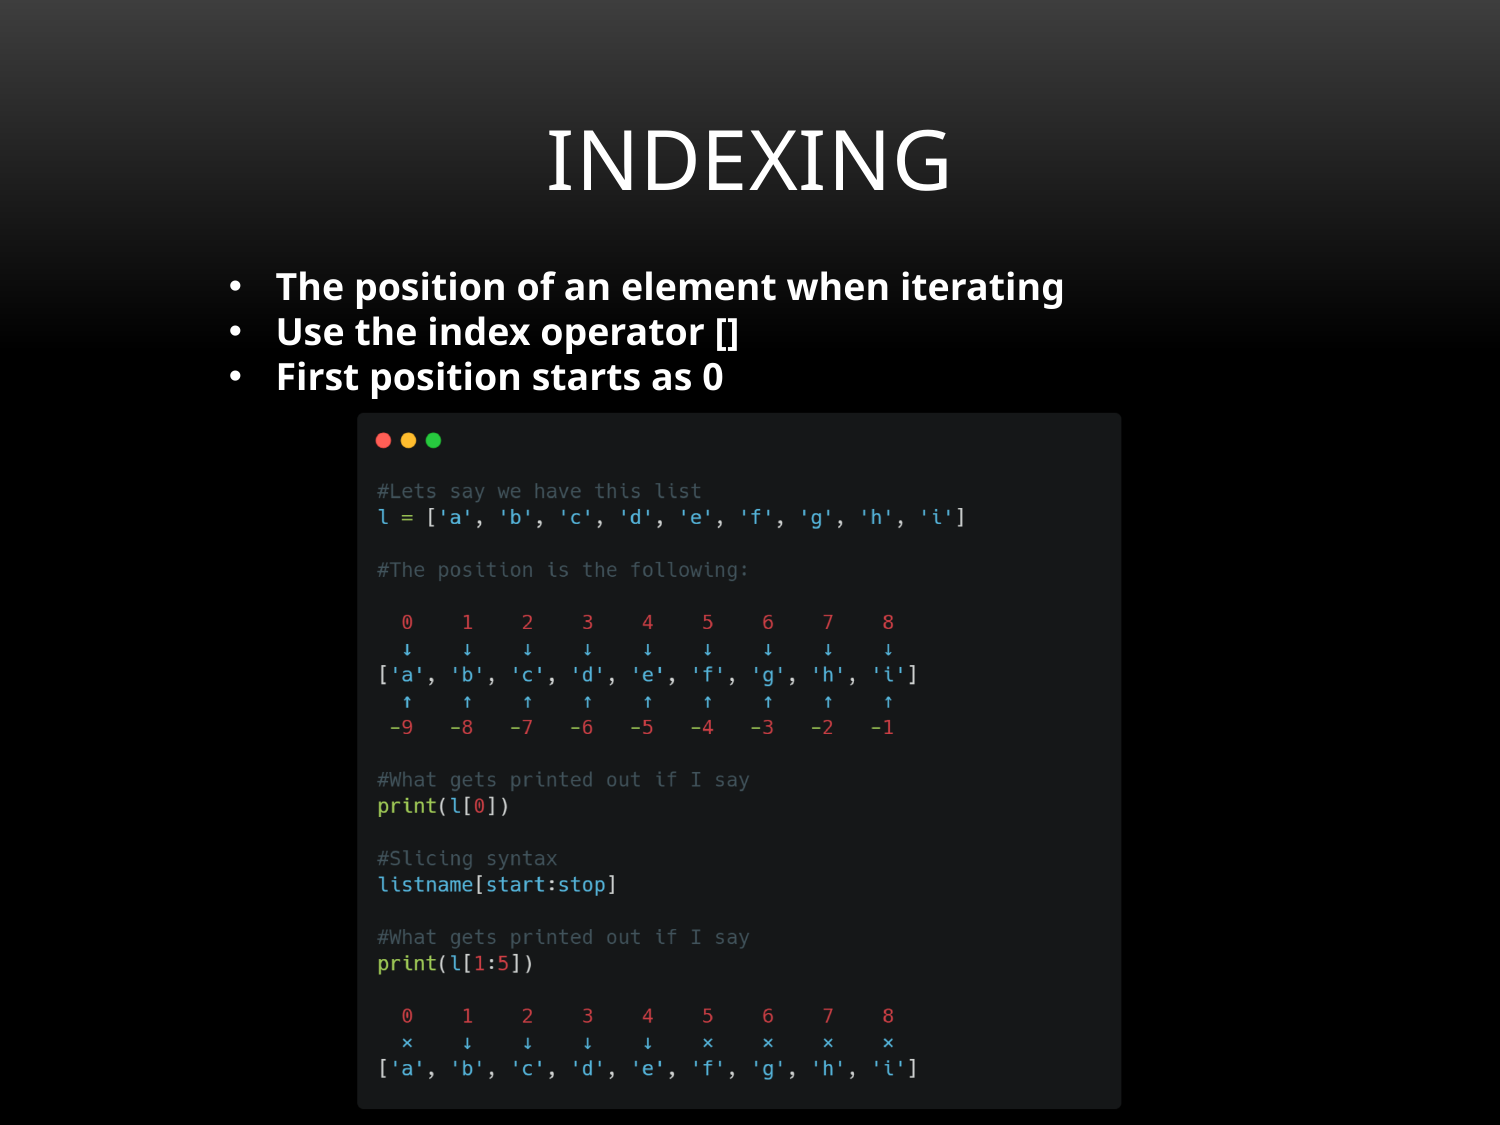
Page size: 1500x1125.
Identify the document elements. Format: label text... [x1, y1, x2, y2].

text_box The position of an element when iterating Use the index operator [] First position starts as 0 [214, 255, 1352, 406]
picture [349, 406, 1126, 1113]
text_box indexing [112, 99, 1388, 342]
